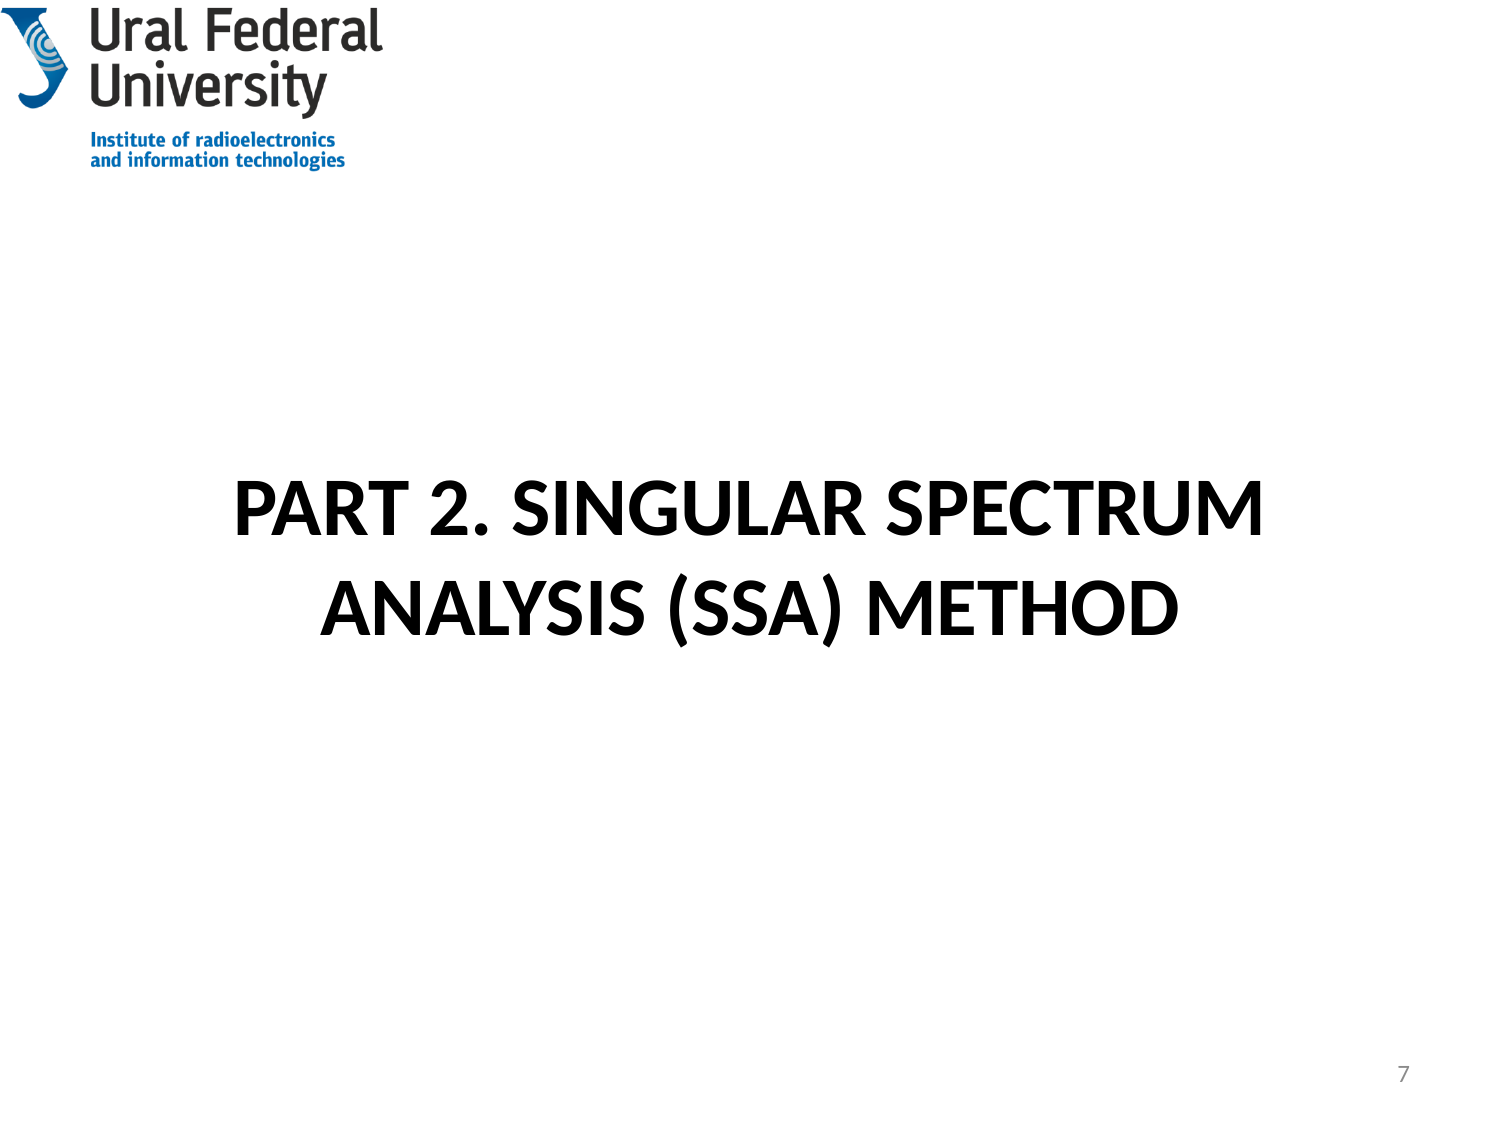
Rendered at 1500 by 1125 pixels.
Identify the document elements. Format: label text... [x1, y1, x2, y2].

slide_number 7 [1074, 1042, 1425, 1103]
title PART 2. SINGULAR SPECTRUM ANALYSIS (SSA) METHOD [76, 444, 1424, 764]
picture [0, 0, 384, 174]
